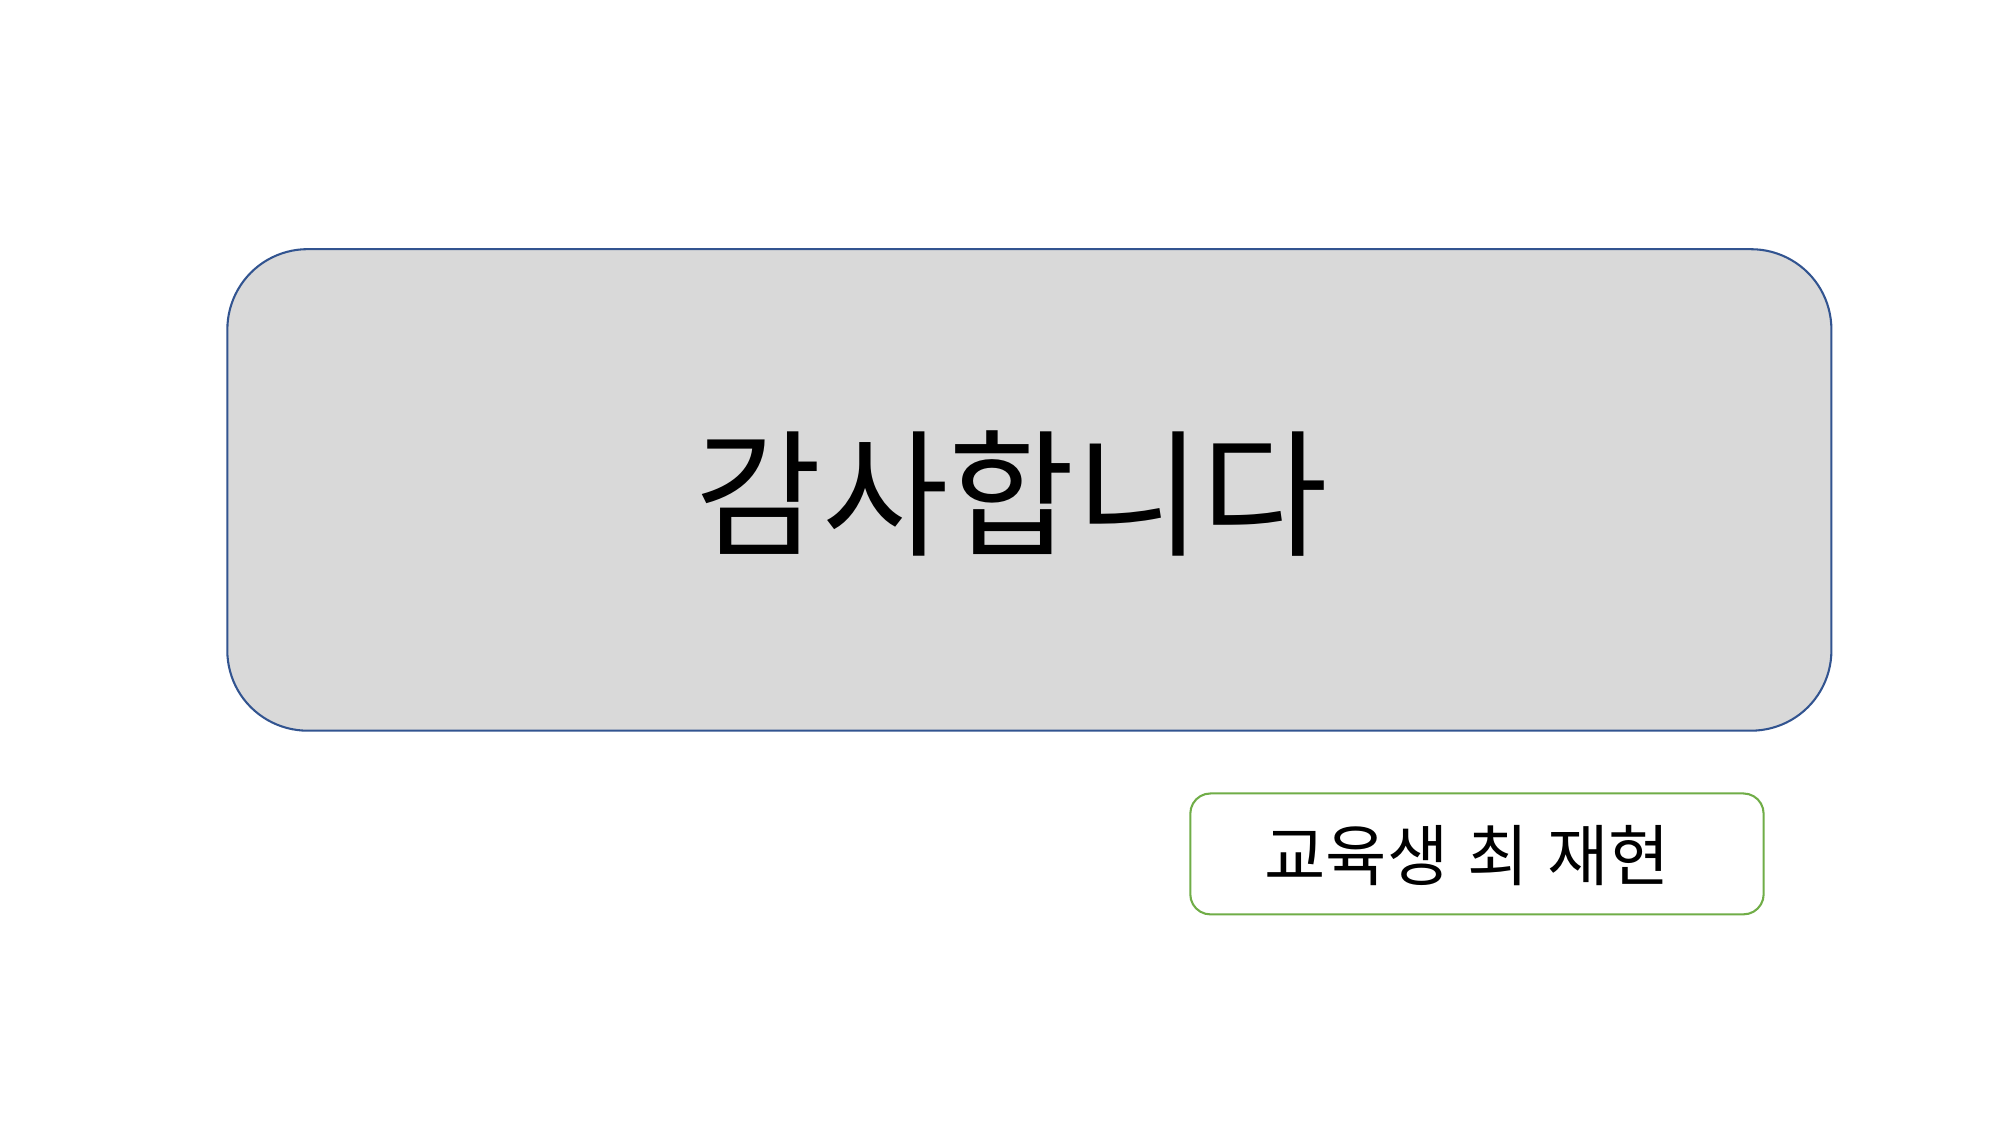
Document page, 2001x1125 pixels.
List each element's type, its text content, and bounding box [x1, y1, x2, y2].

text_box 감사합니다 [226, 248, 1833, 732]
text_box 교육생 최 재현 [1189, 792, 1765, 916]
